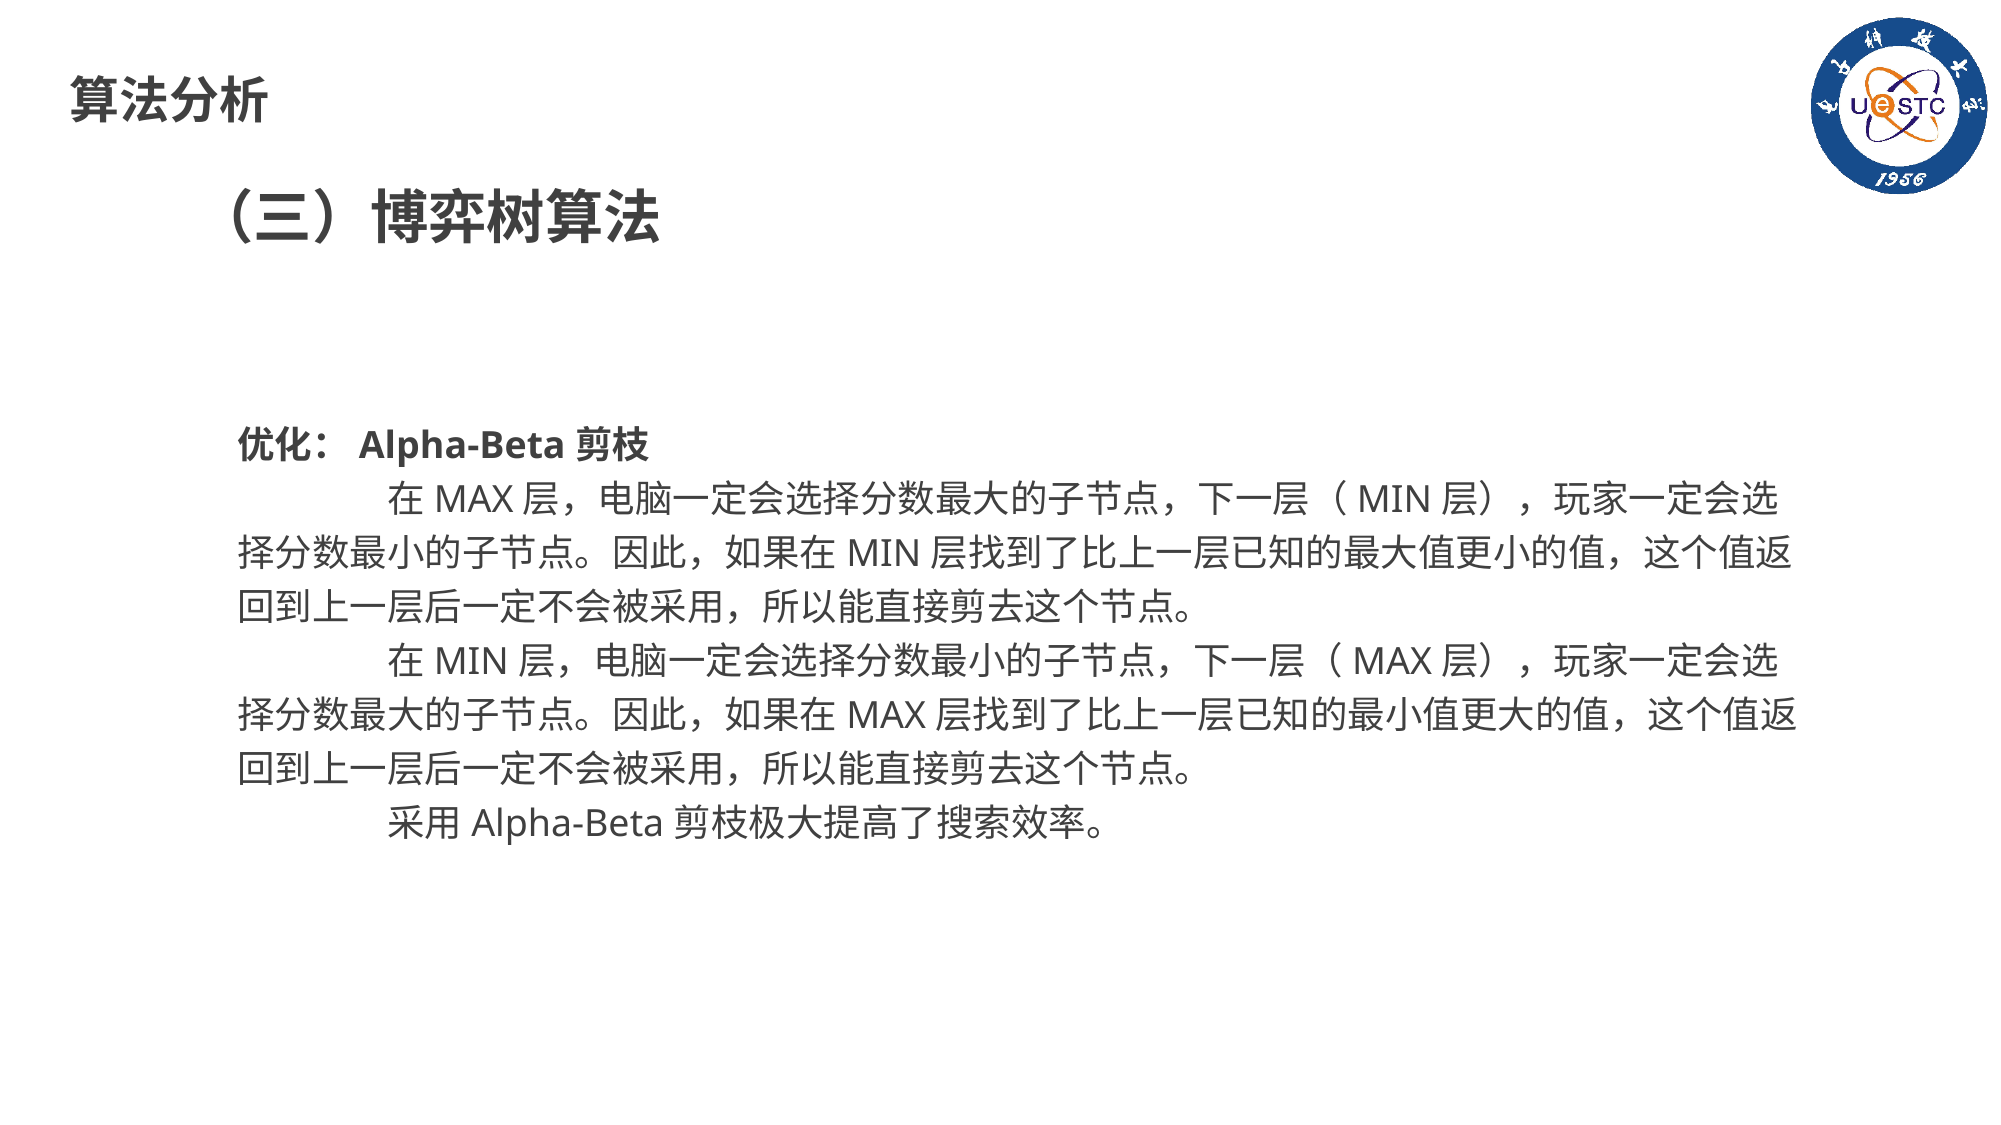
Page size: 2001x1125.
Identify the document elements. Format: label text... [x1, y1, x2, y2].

text_box 优化：Alpha-Beta剪枝 在MAX层，电脑一定会选择分数最大的子节点，下一层（MIN层），玩家一定会选择分数最小的子节点。因此，如果在MIN层找到了比上一层已知的最大值更小的值，这个值返回到上一层后一定不会被采用，所以能直接剪去这个节点。 在MIN层，电脑一定会选择分数最小的子节点，下一层（MAX层），玩家一定会选择分数最大的子节点。因此，如果在MAX层找到了比上一层已知的最小值更大的值，这个值返回到上一层后一定不会被采用，所以能直接剪去这个节点。 采用Alpha-Beta剪枝极大提高了搜索效率。 [222, 404, 1829, 852]
text_box （三）博弈树算法 [184, 174, 868, 256]
text_box 算法分析 [54, 60, 285, 136]
picture [1801, 7, 1999, 204]
